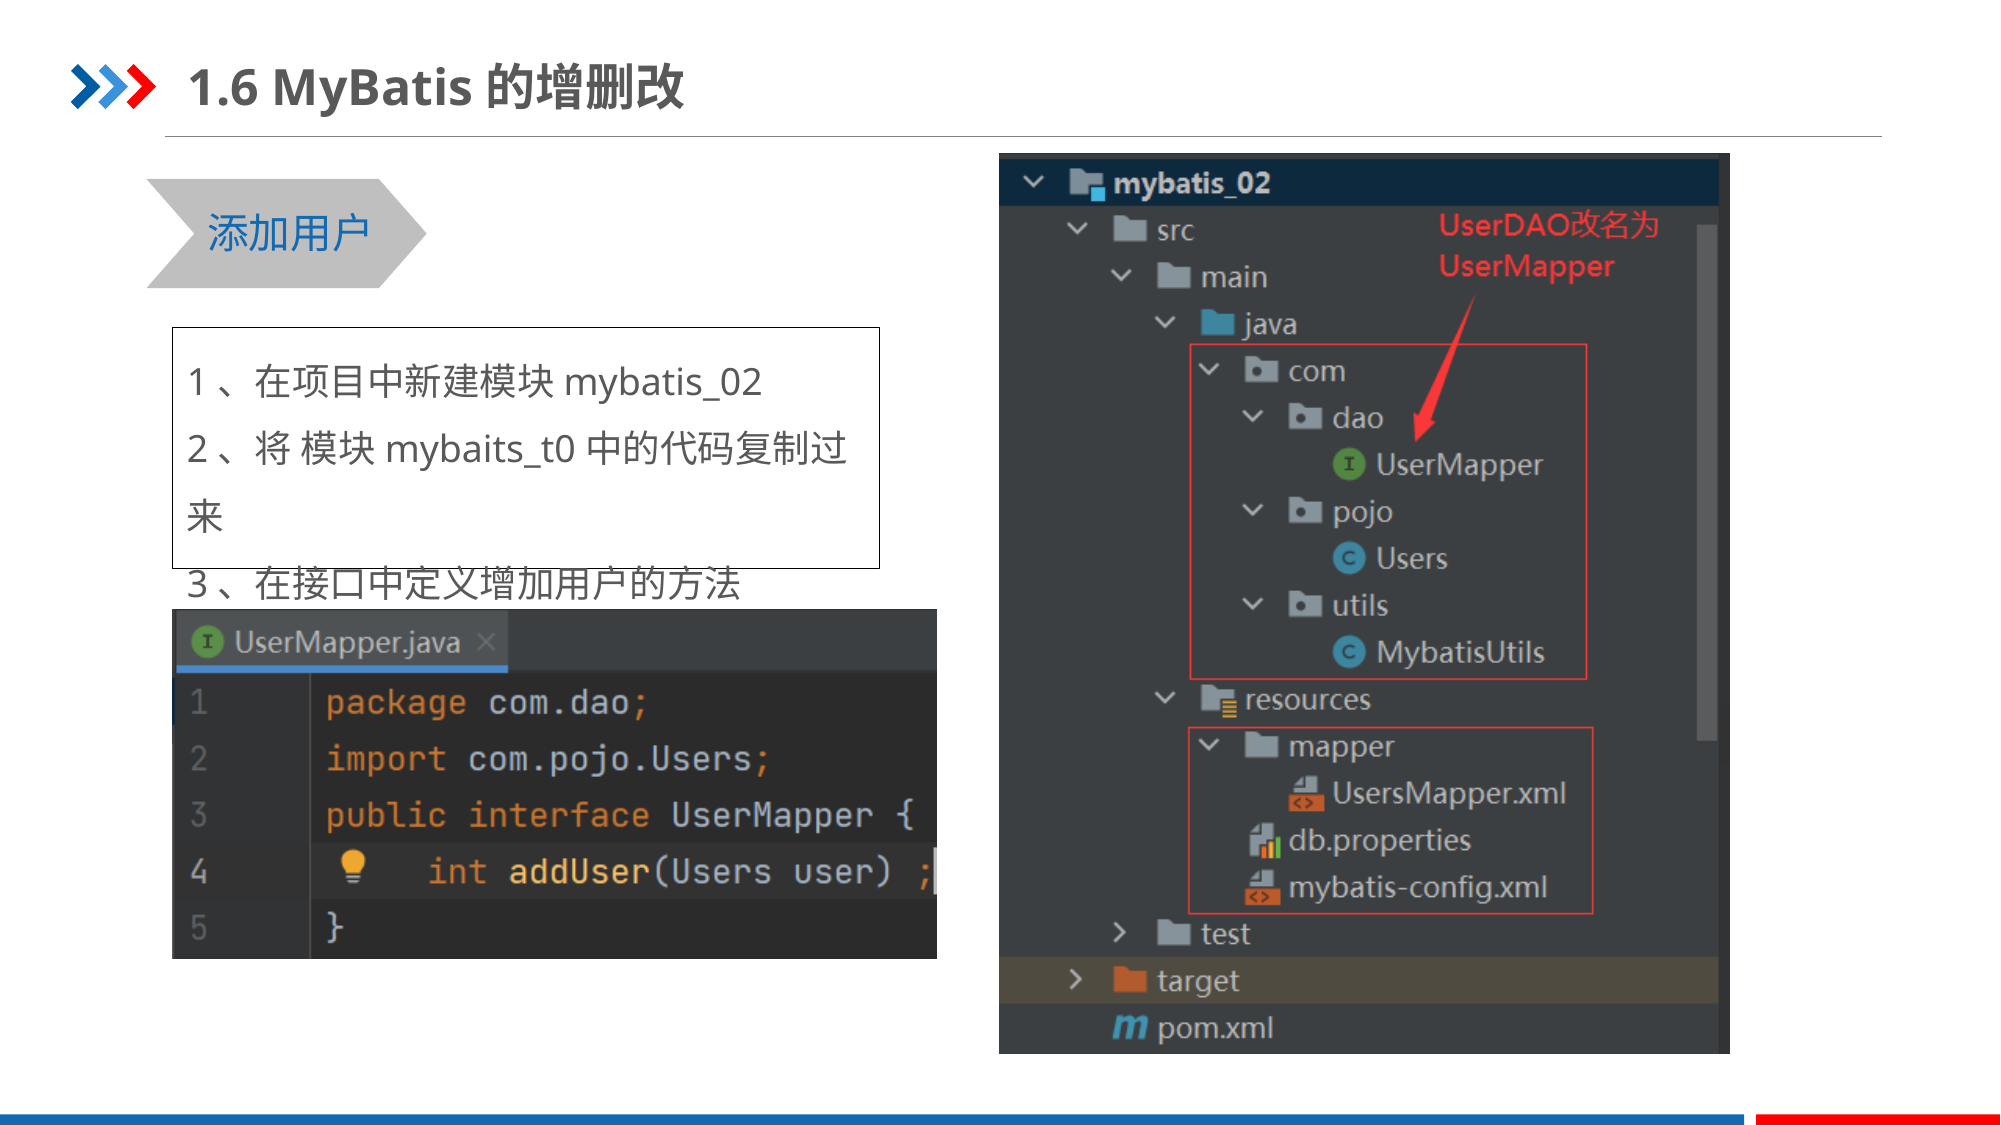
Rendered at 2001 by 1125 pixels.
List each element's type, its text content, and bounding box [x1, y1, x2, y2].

picture [171, 609, 937, 959]
text_box 1、在项目中新建模块mybatis_02 2、将 模块mybaits_t0中的代码复制过来 3、在接口中定义增加用户的方法 [172, 327, 880, 569]
text_box 添加用户 [192, 199, 437, 265]
picture [999, 153, 1730, 1054]
text_box [146, 178, 397, 231]
text_box [146, 236, 400, 289]
text_box 1.6 MyBatis的增删改 [187, 43, 850, 127]
